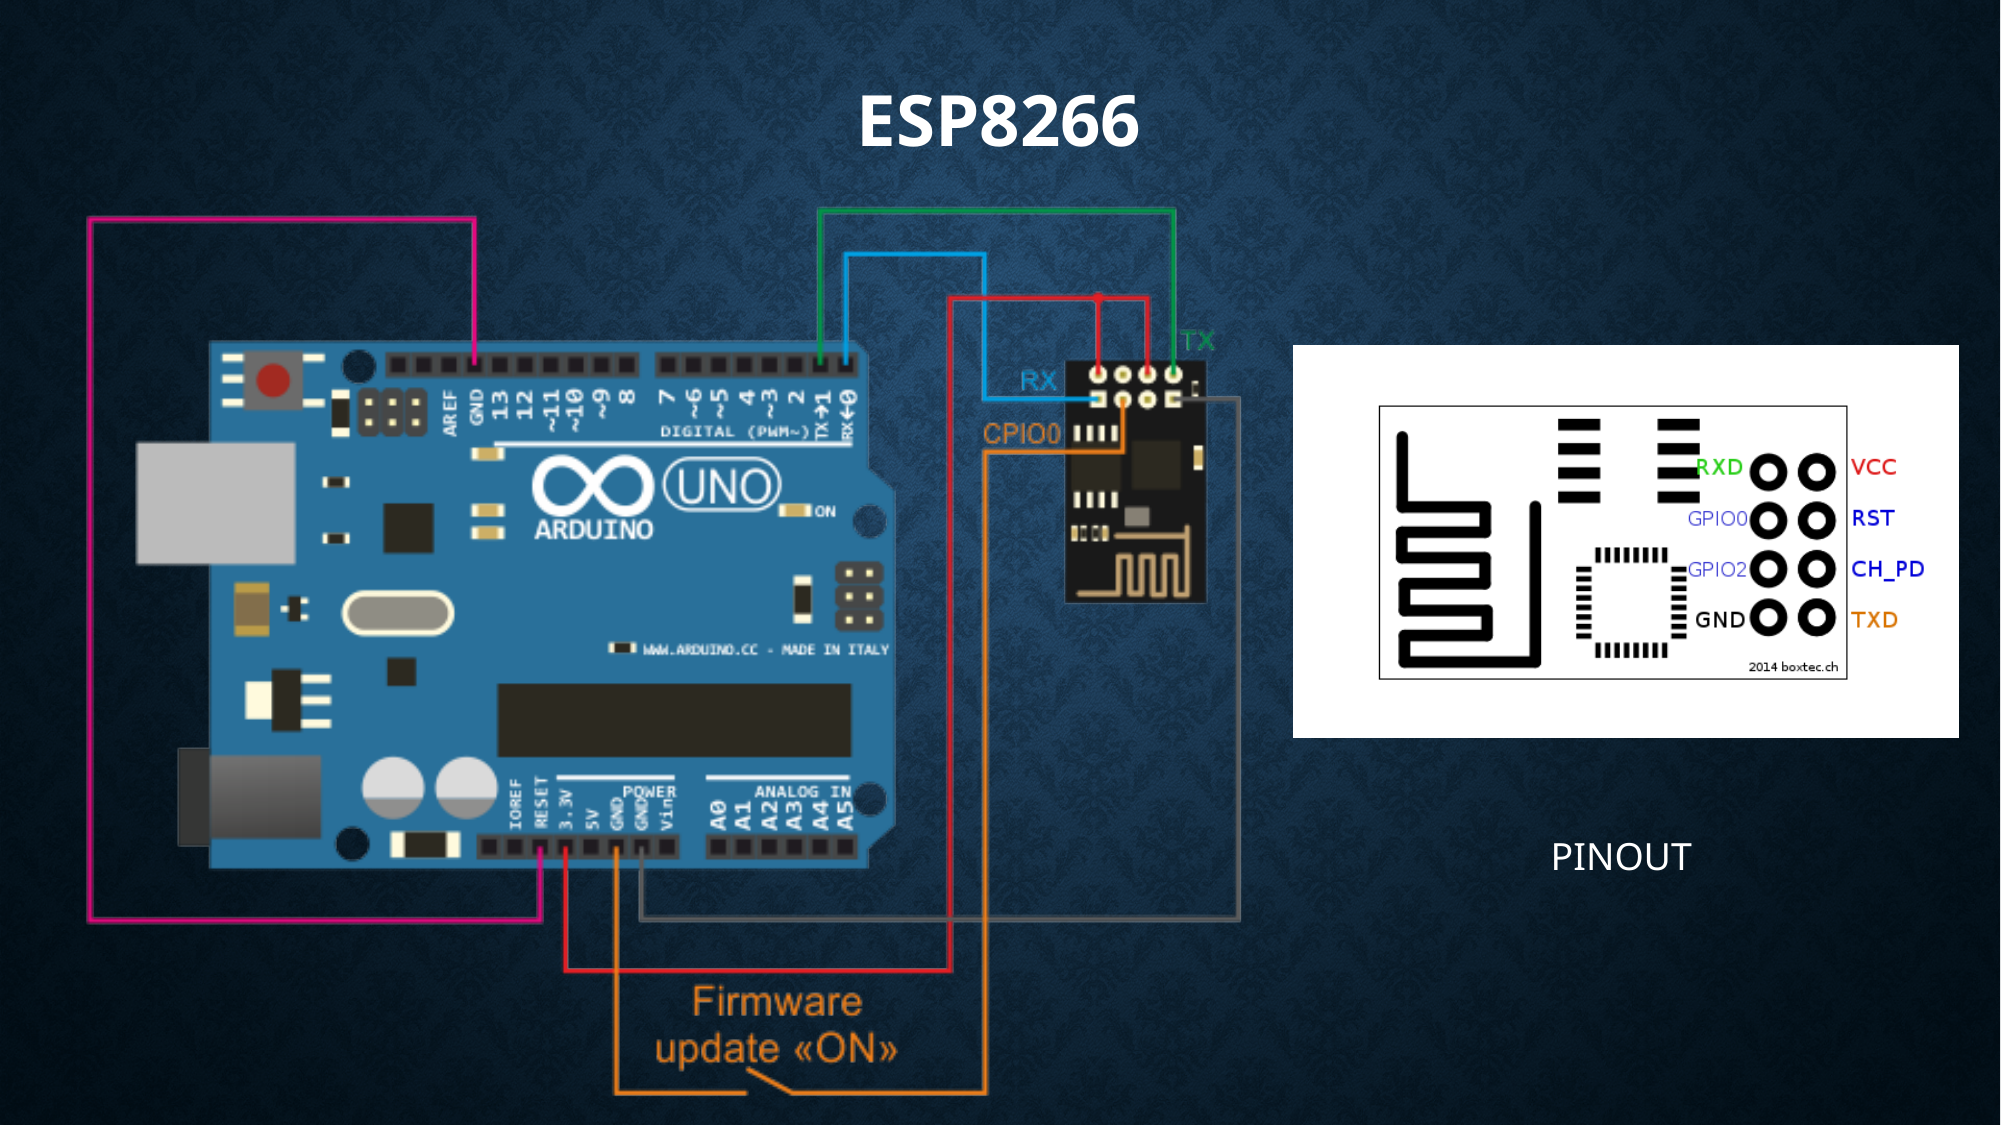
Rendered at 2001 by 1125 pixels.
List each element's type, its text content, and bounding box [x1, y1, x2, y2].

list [54, 179, 1279, 1125]
picture [1292, 345, 1959, 739]
text_box PINOUT [1535, 826, 1707, 886]
title ESP8266 [149, 15, 1849, 233]
